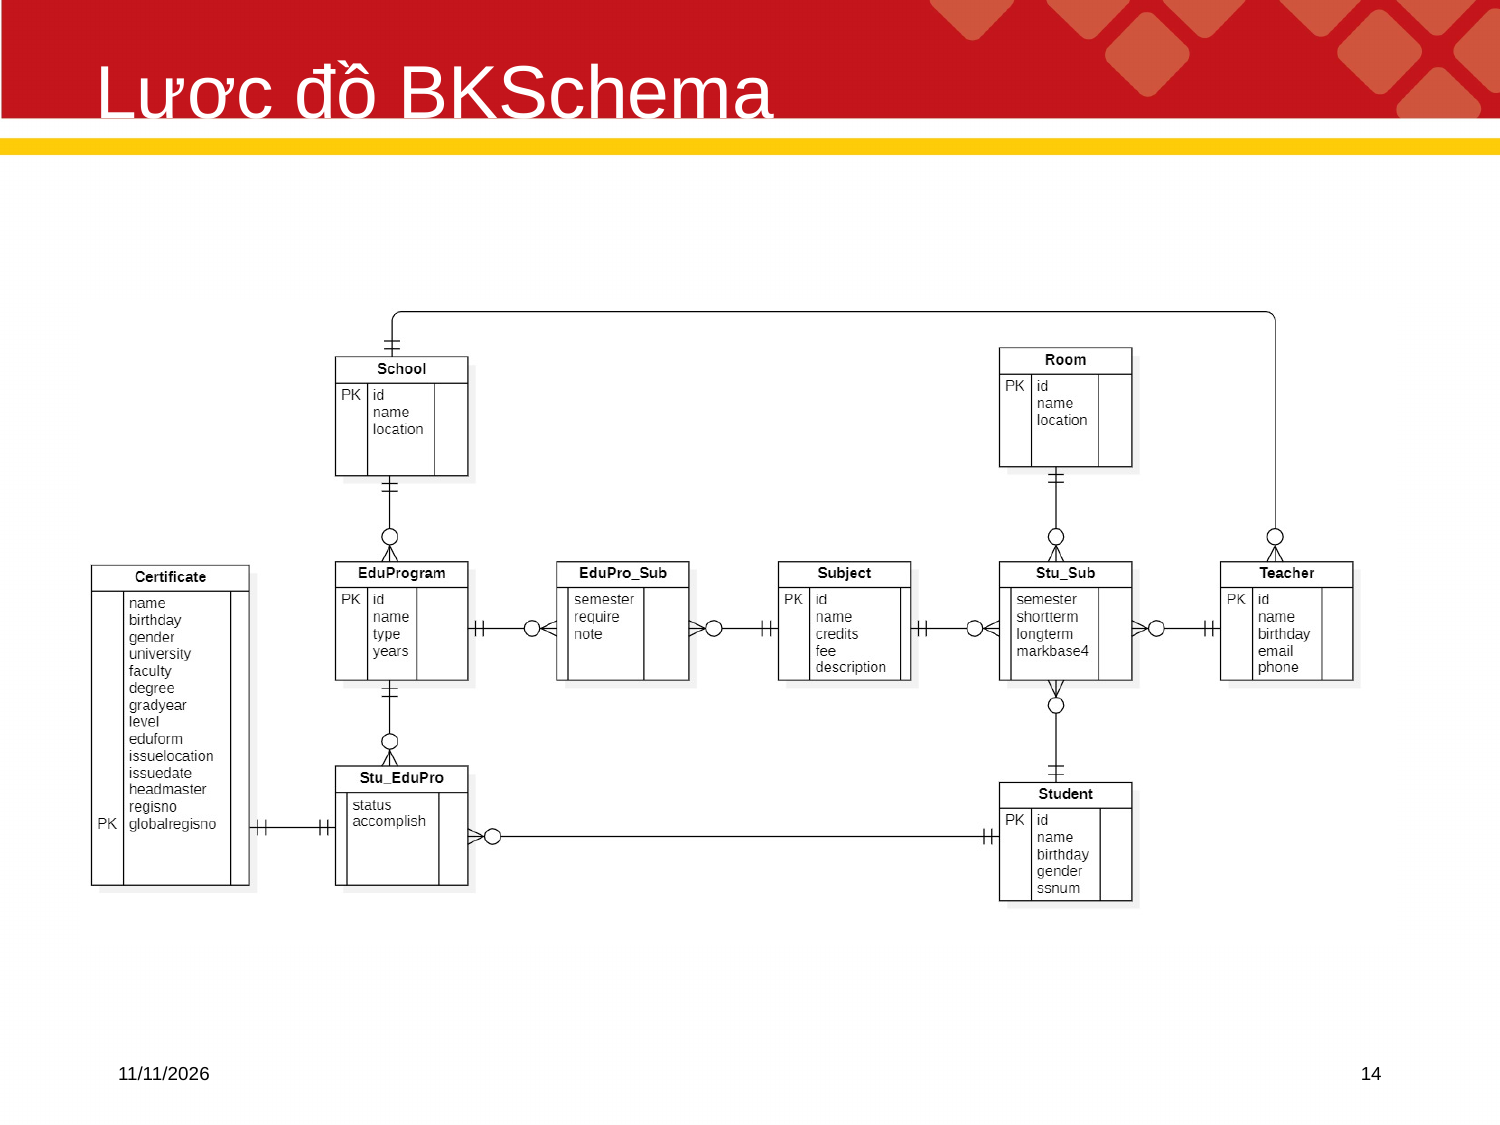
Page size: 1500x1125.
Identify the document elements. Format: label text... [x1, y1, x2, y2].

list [80, 300, 1397, 945]
picture [0, 0, 1500, 1125]
slide_number 14 [1059, 1042, 1397, 1103]
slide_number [103, 1042, 441, 1103]
title Lược đồ BKSchema [80, 0, 1397, 204]
